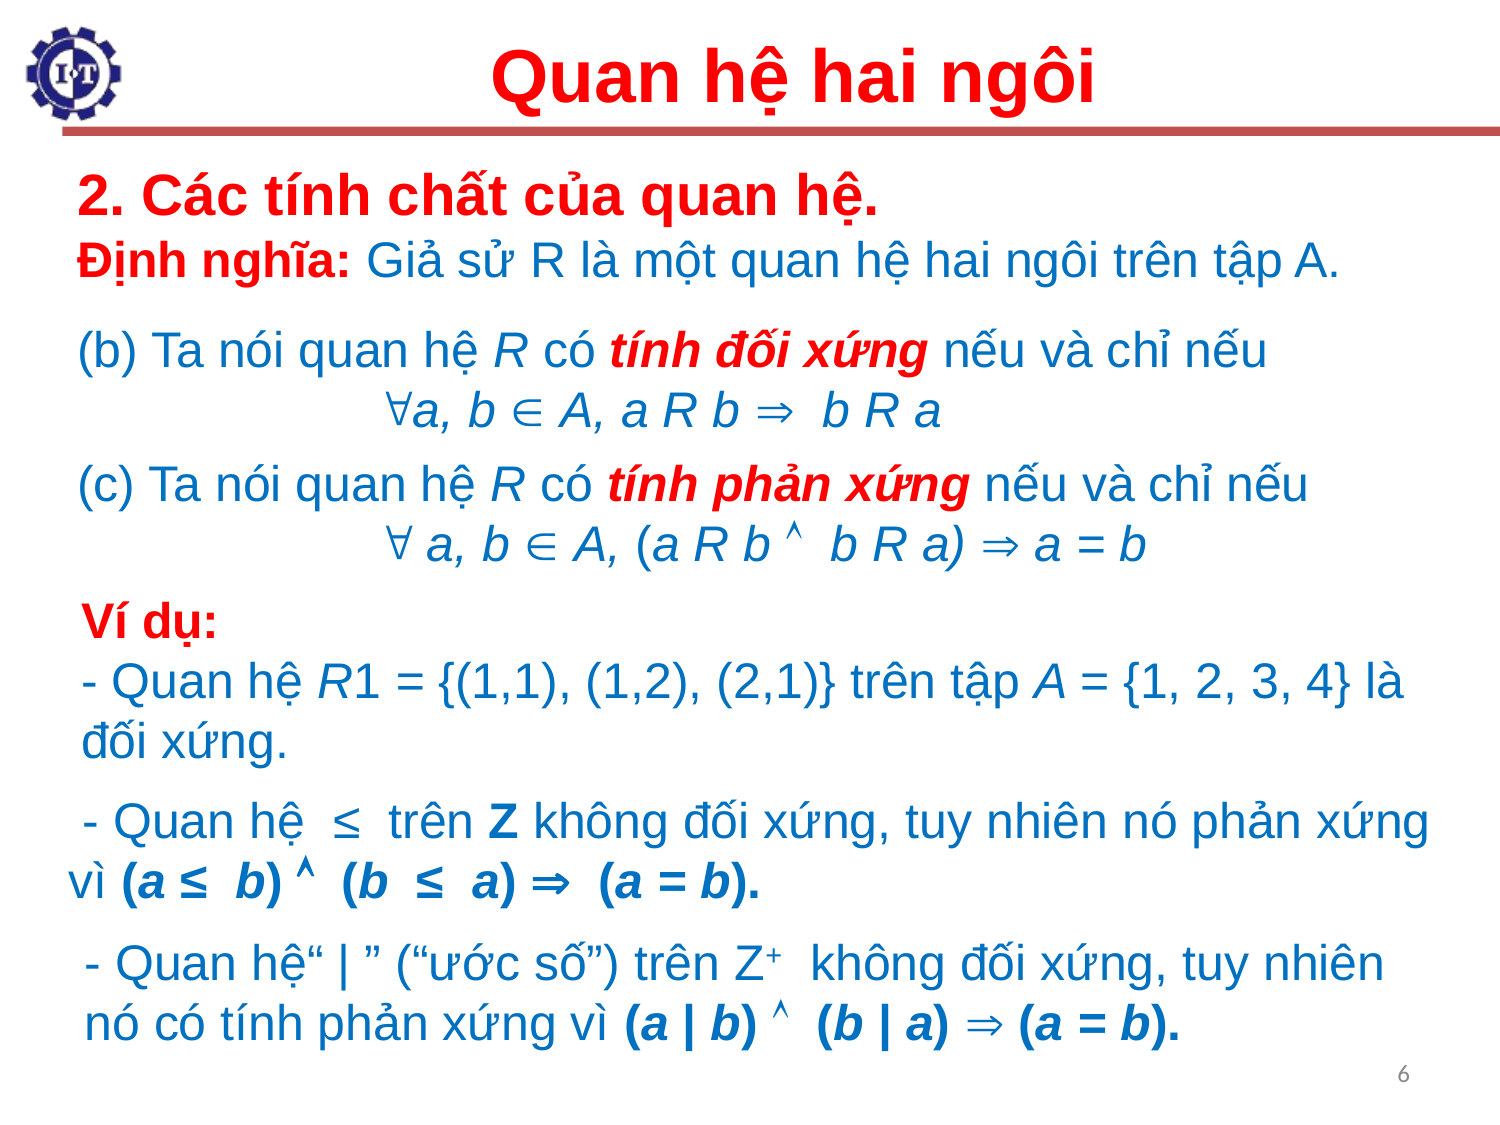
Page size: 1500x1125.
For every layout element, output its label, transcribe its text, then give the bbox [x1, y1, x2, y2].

text_box (c) Ta nói quan hệ R có tính phản xứng nếu và chỉ nếu  a, b  A, (a R b  b R a)  a = b [62, 444, 1363, 580]
text_box Quan hệ hai ngôi [313, 20, 1275, 125]
text_box - Quan hệ“ | ” (“ước số”) trên Z+ không đối xứng, tuy nhiên nó có tính phản xứng vì (a | b)  (b | a)  (a = b). [69, 922, 1450, 1058]
picture [23, 23, 126, 126]
text_box Ví dụ: - Quan hệ R1 = {(1,1), (1,2), (2,1)} trên tập A = {1, 2, 3, 4} là đối xứng. [66, 581, 1429, 776]
text_box - Quan hệ ≤ trên Z không đối xứng, tuy nhiên nó phản xứng vì (a ≤ b)  (b ≤ a)  (a = b). [53, 780, 1454, 916]
slide_number 6 [1074, 1058, 1425, 1103]
text_box 2. Các tính chất của quan hệ. Định nghĩa: Giả sử R là một quan hệ hai ngôi trên tập A. (b) Ta nói quan hệ R có tính đối xứng nếu và chỉ nếu a, b  A, a R b  b R a [62, 149, 1425, 445]
